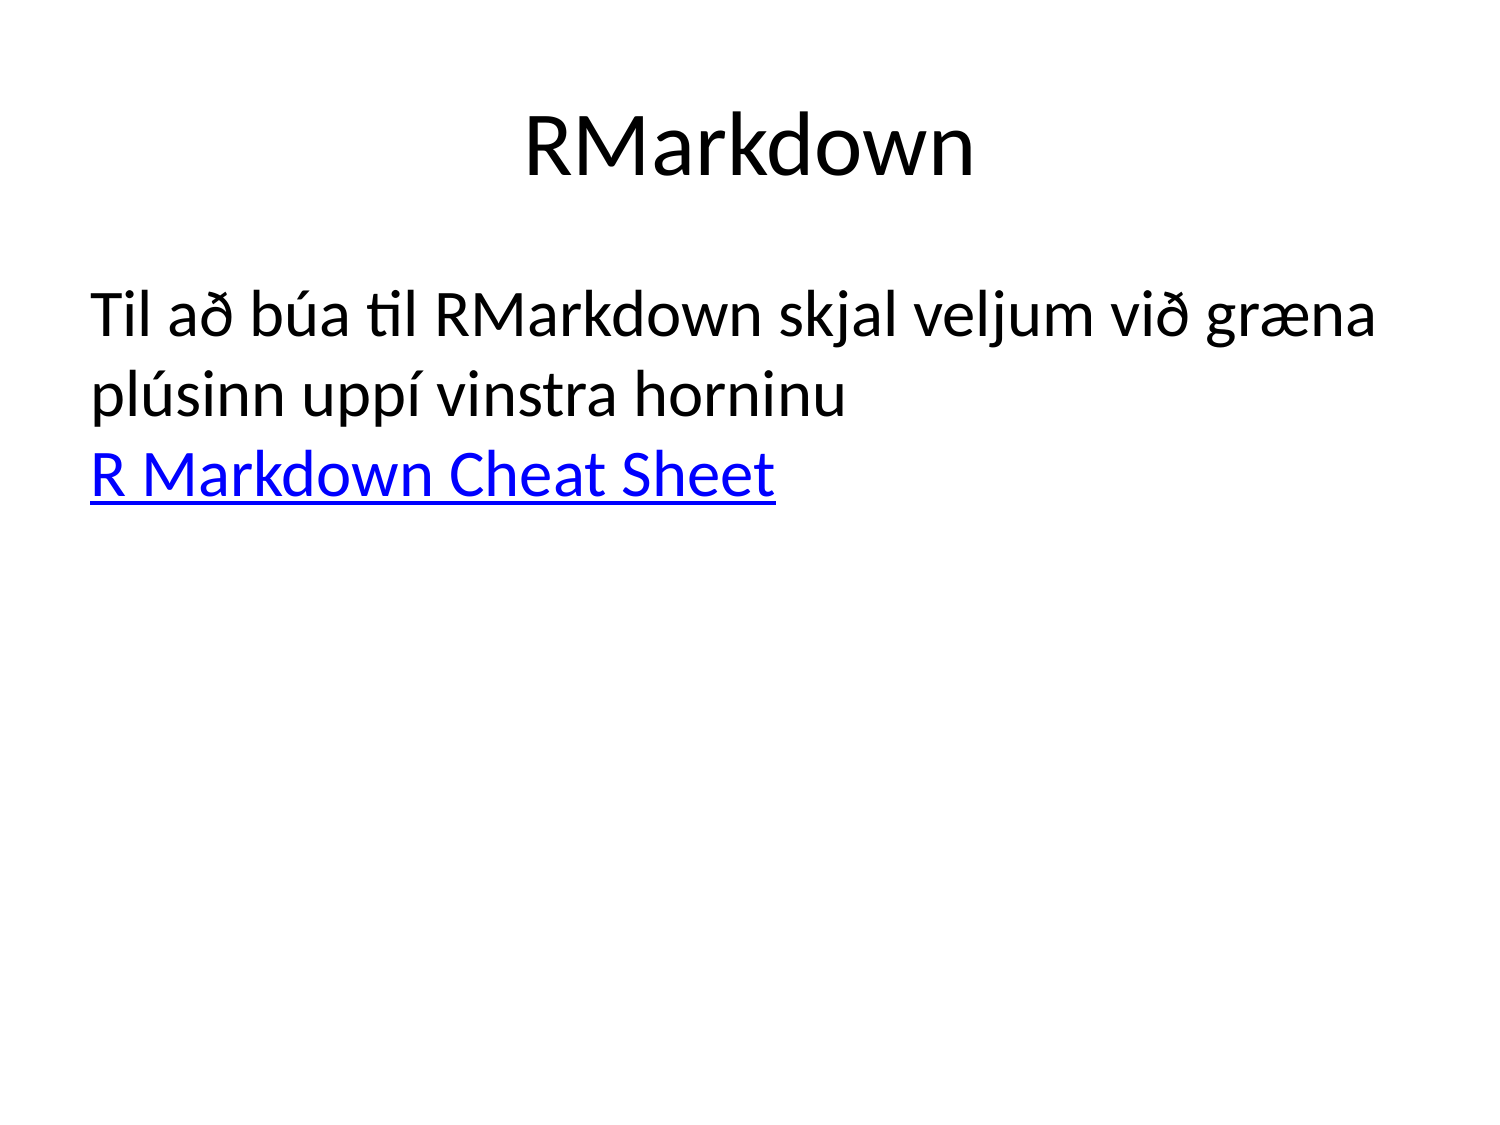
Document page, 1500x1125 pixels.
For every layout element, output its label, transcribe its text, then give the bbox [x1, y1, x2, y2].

list Til að búa til RMarkdown skjal veljum við græna plúsinn uppí vinstra horninu R Markdown Cheat Sheet [75, 262, 1425, 1005]
title RMarkdown [75, 45, 1425, 233]
